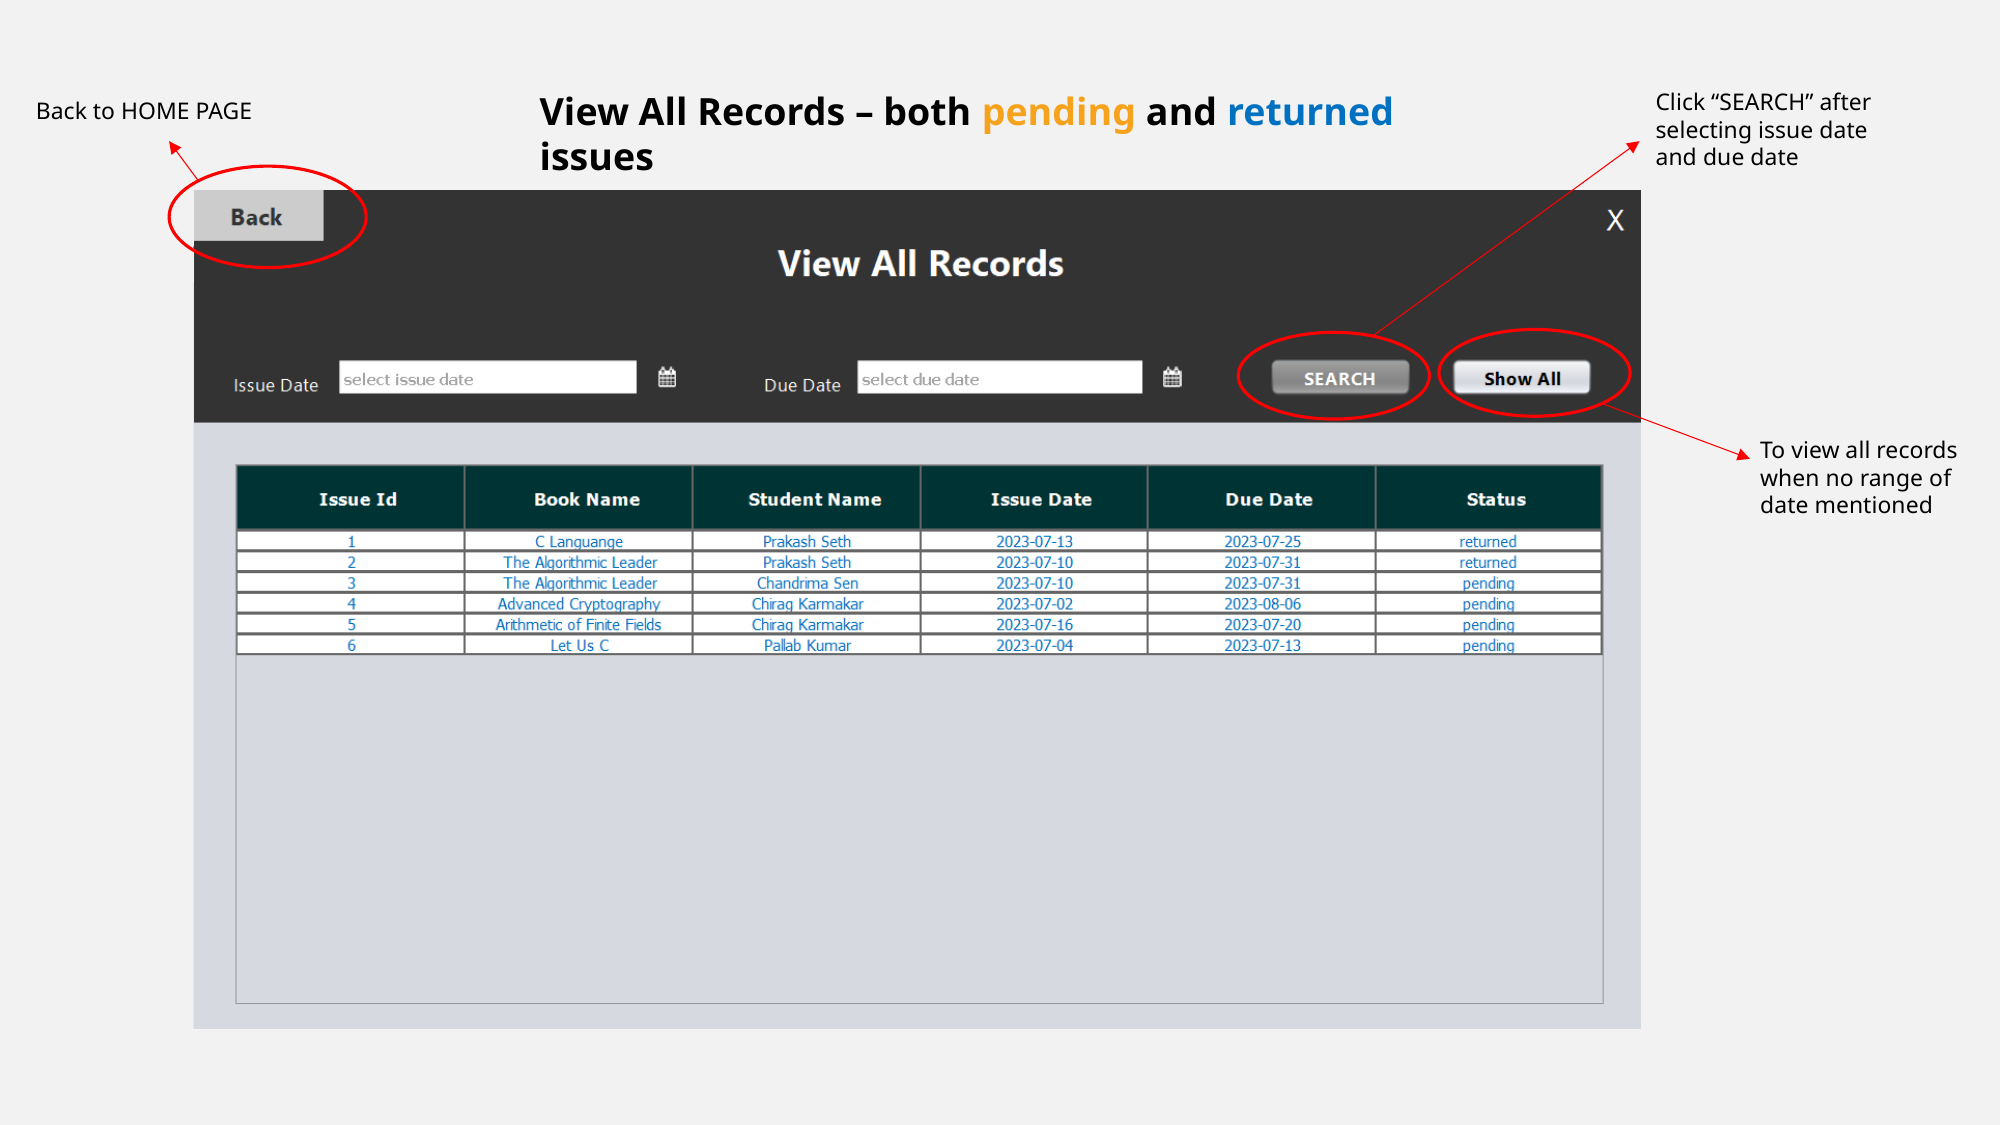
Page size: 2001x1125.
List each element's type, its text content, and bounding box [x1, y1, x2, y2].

text_box Click “SEARCH” after selecting issue date and due date [1640, 80, 1908, 179]
picture [192, 190, 1641, 1029]
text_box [169, 141, 199, 181]
text_box To view all records when no range of date mentioned [1744, 428, 2000, 527]
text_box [1373, 141, 1640, 336]
text_box Back to HOME PAGE [20, 88, 269, 133]
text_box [1602, 403, 1751, 459]
text_box View All Records – both pending and returned issues [524, 80, 1476, 186]
text_box [168, 165, 353, 251]
